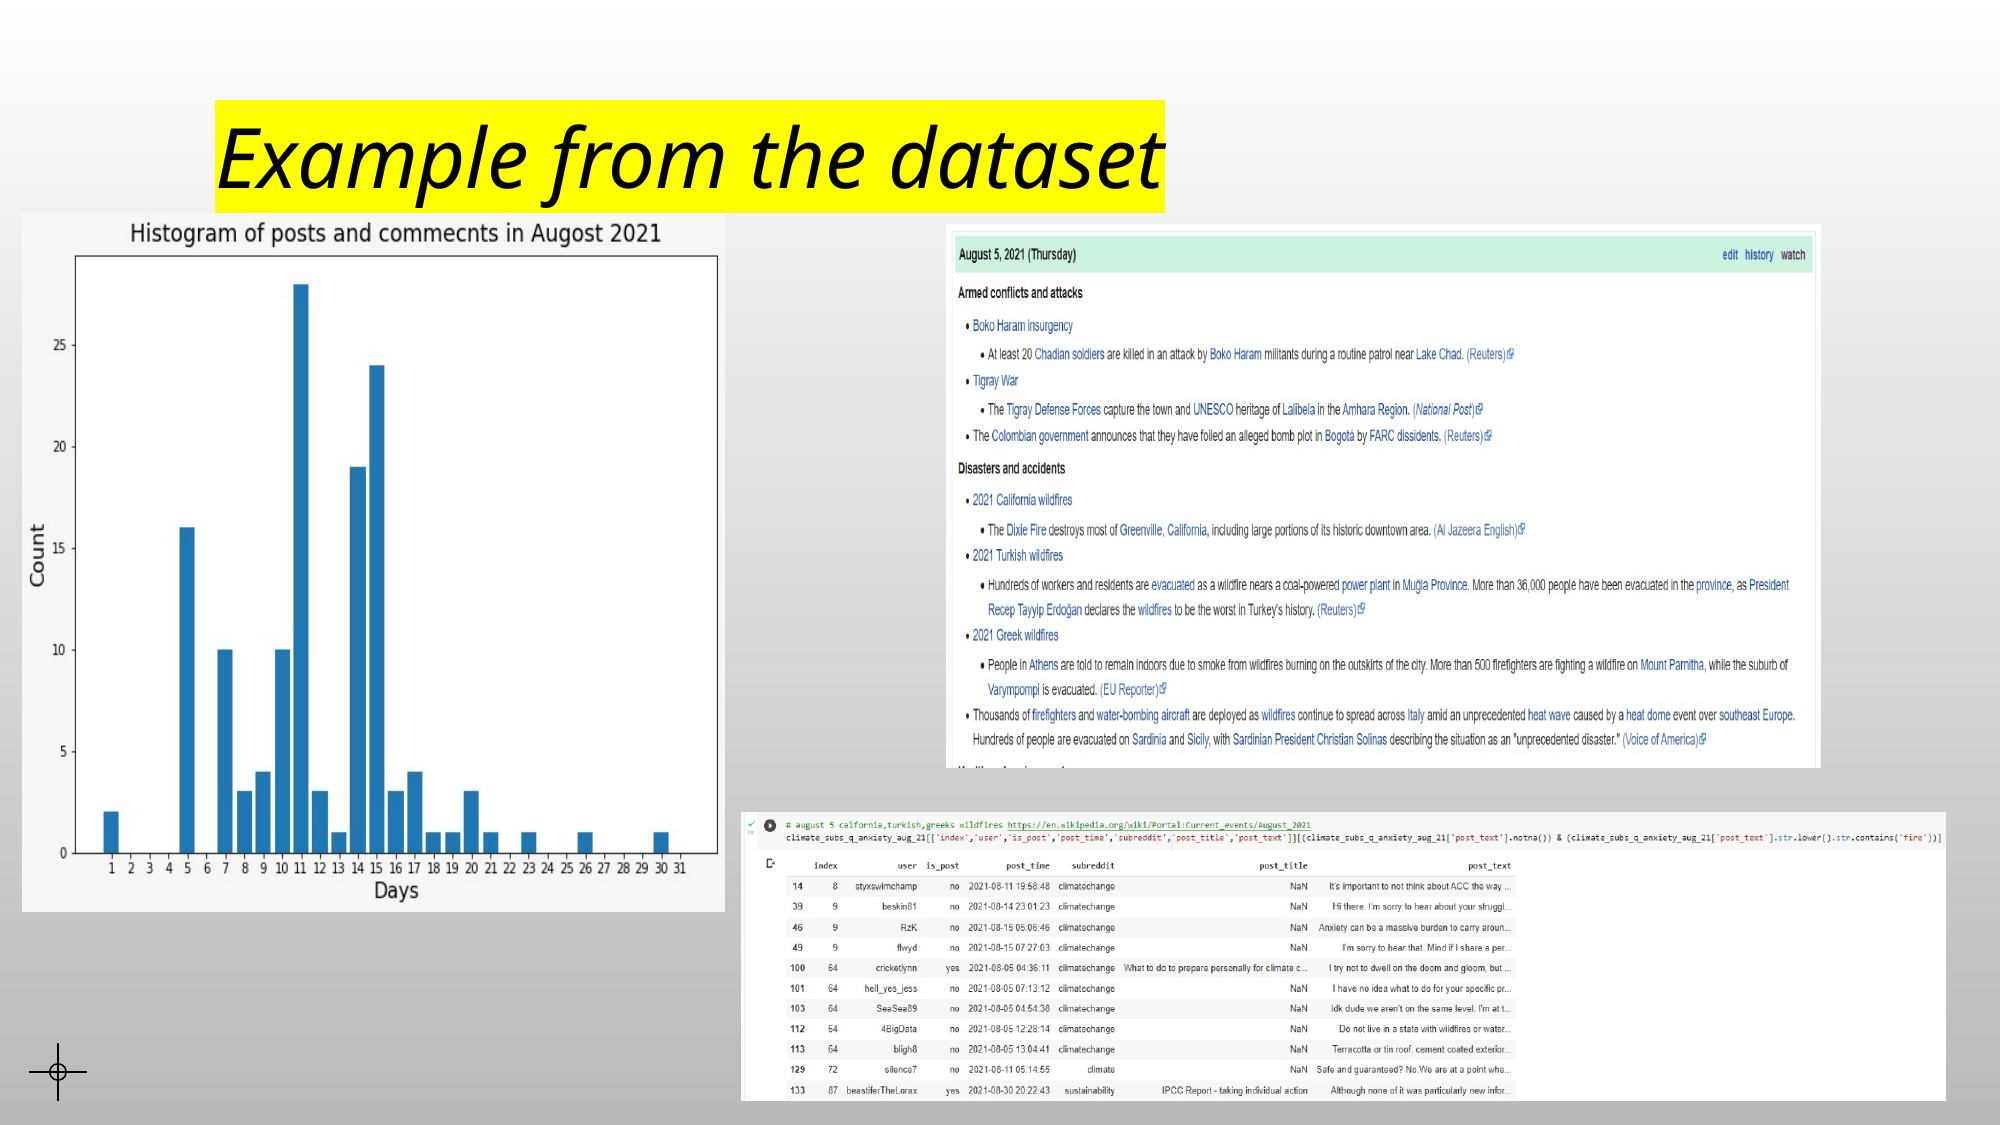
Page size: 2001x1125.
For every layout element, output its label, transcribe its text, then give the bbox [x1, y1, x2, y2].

title Example from the dataset [200, 59, 1182, 214]
picture [946, 224, 1821, 768]
picture [741, 812, 1946, 1101]
picture [22, 213, 725, 912]
